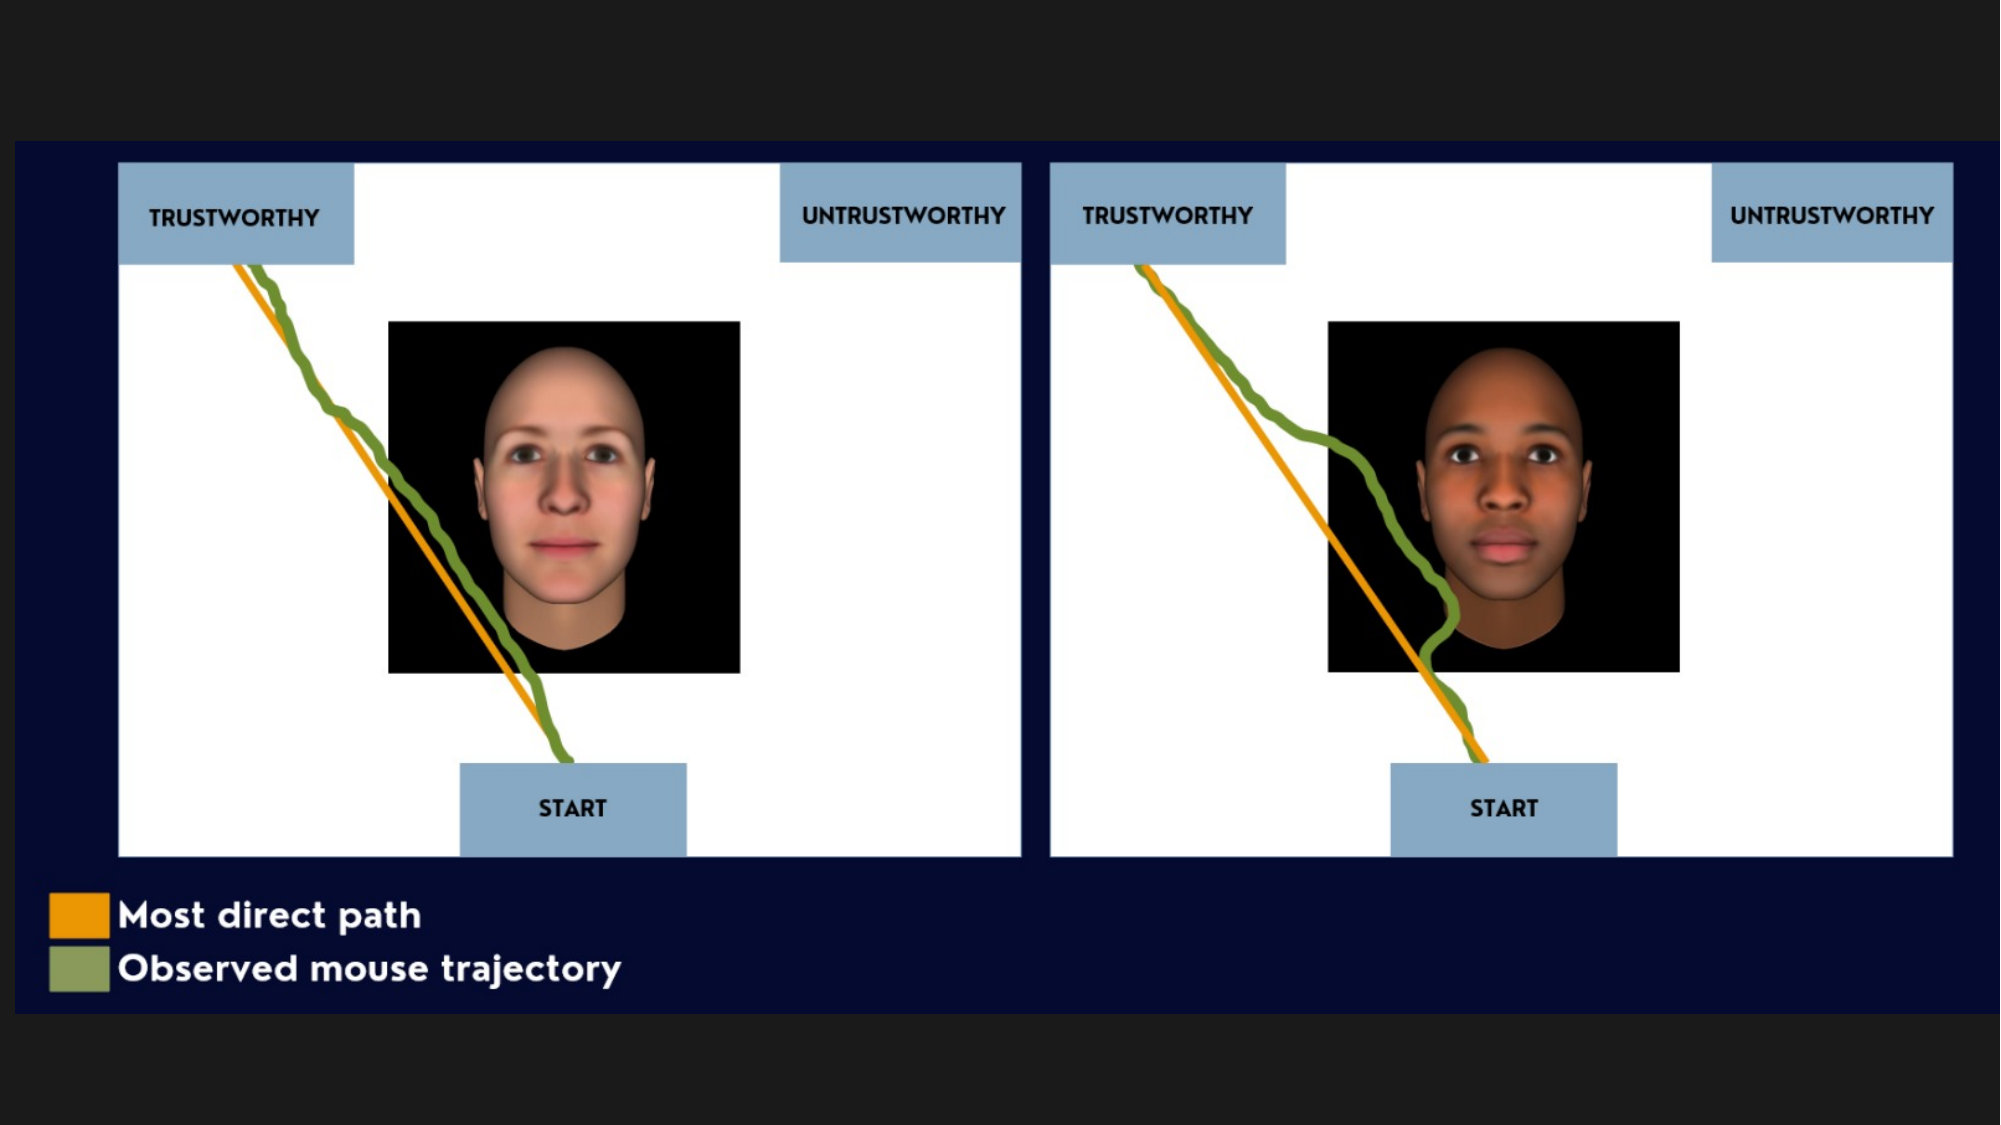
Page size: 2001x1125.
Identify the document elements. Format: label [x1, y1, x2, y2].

list [15, 141, 2000, 1015]
